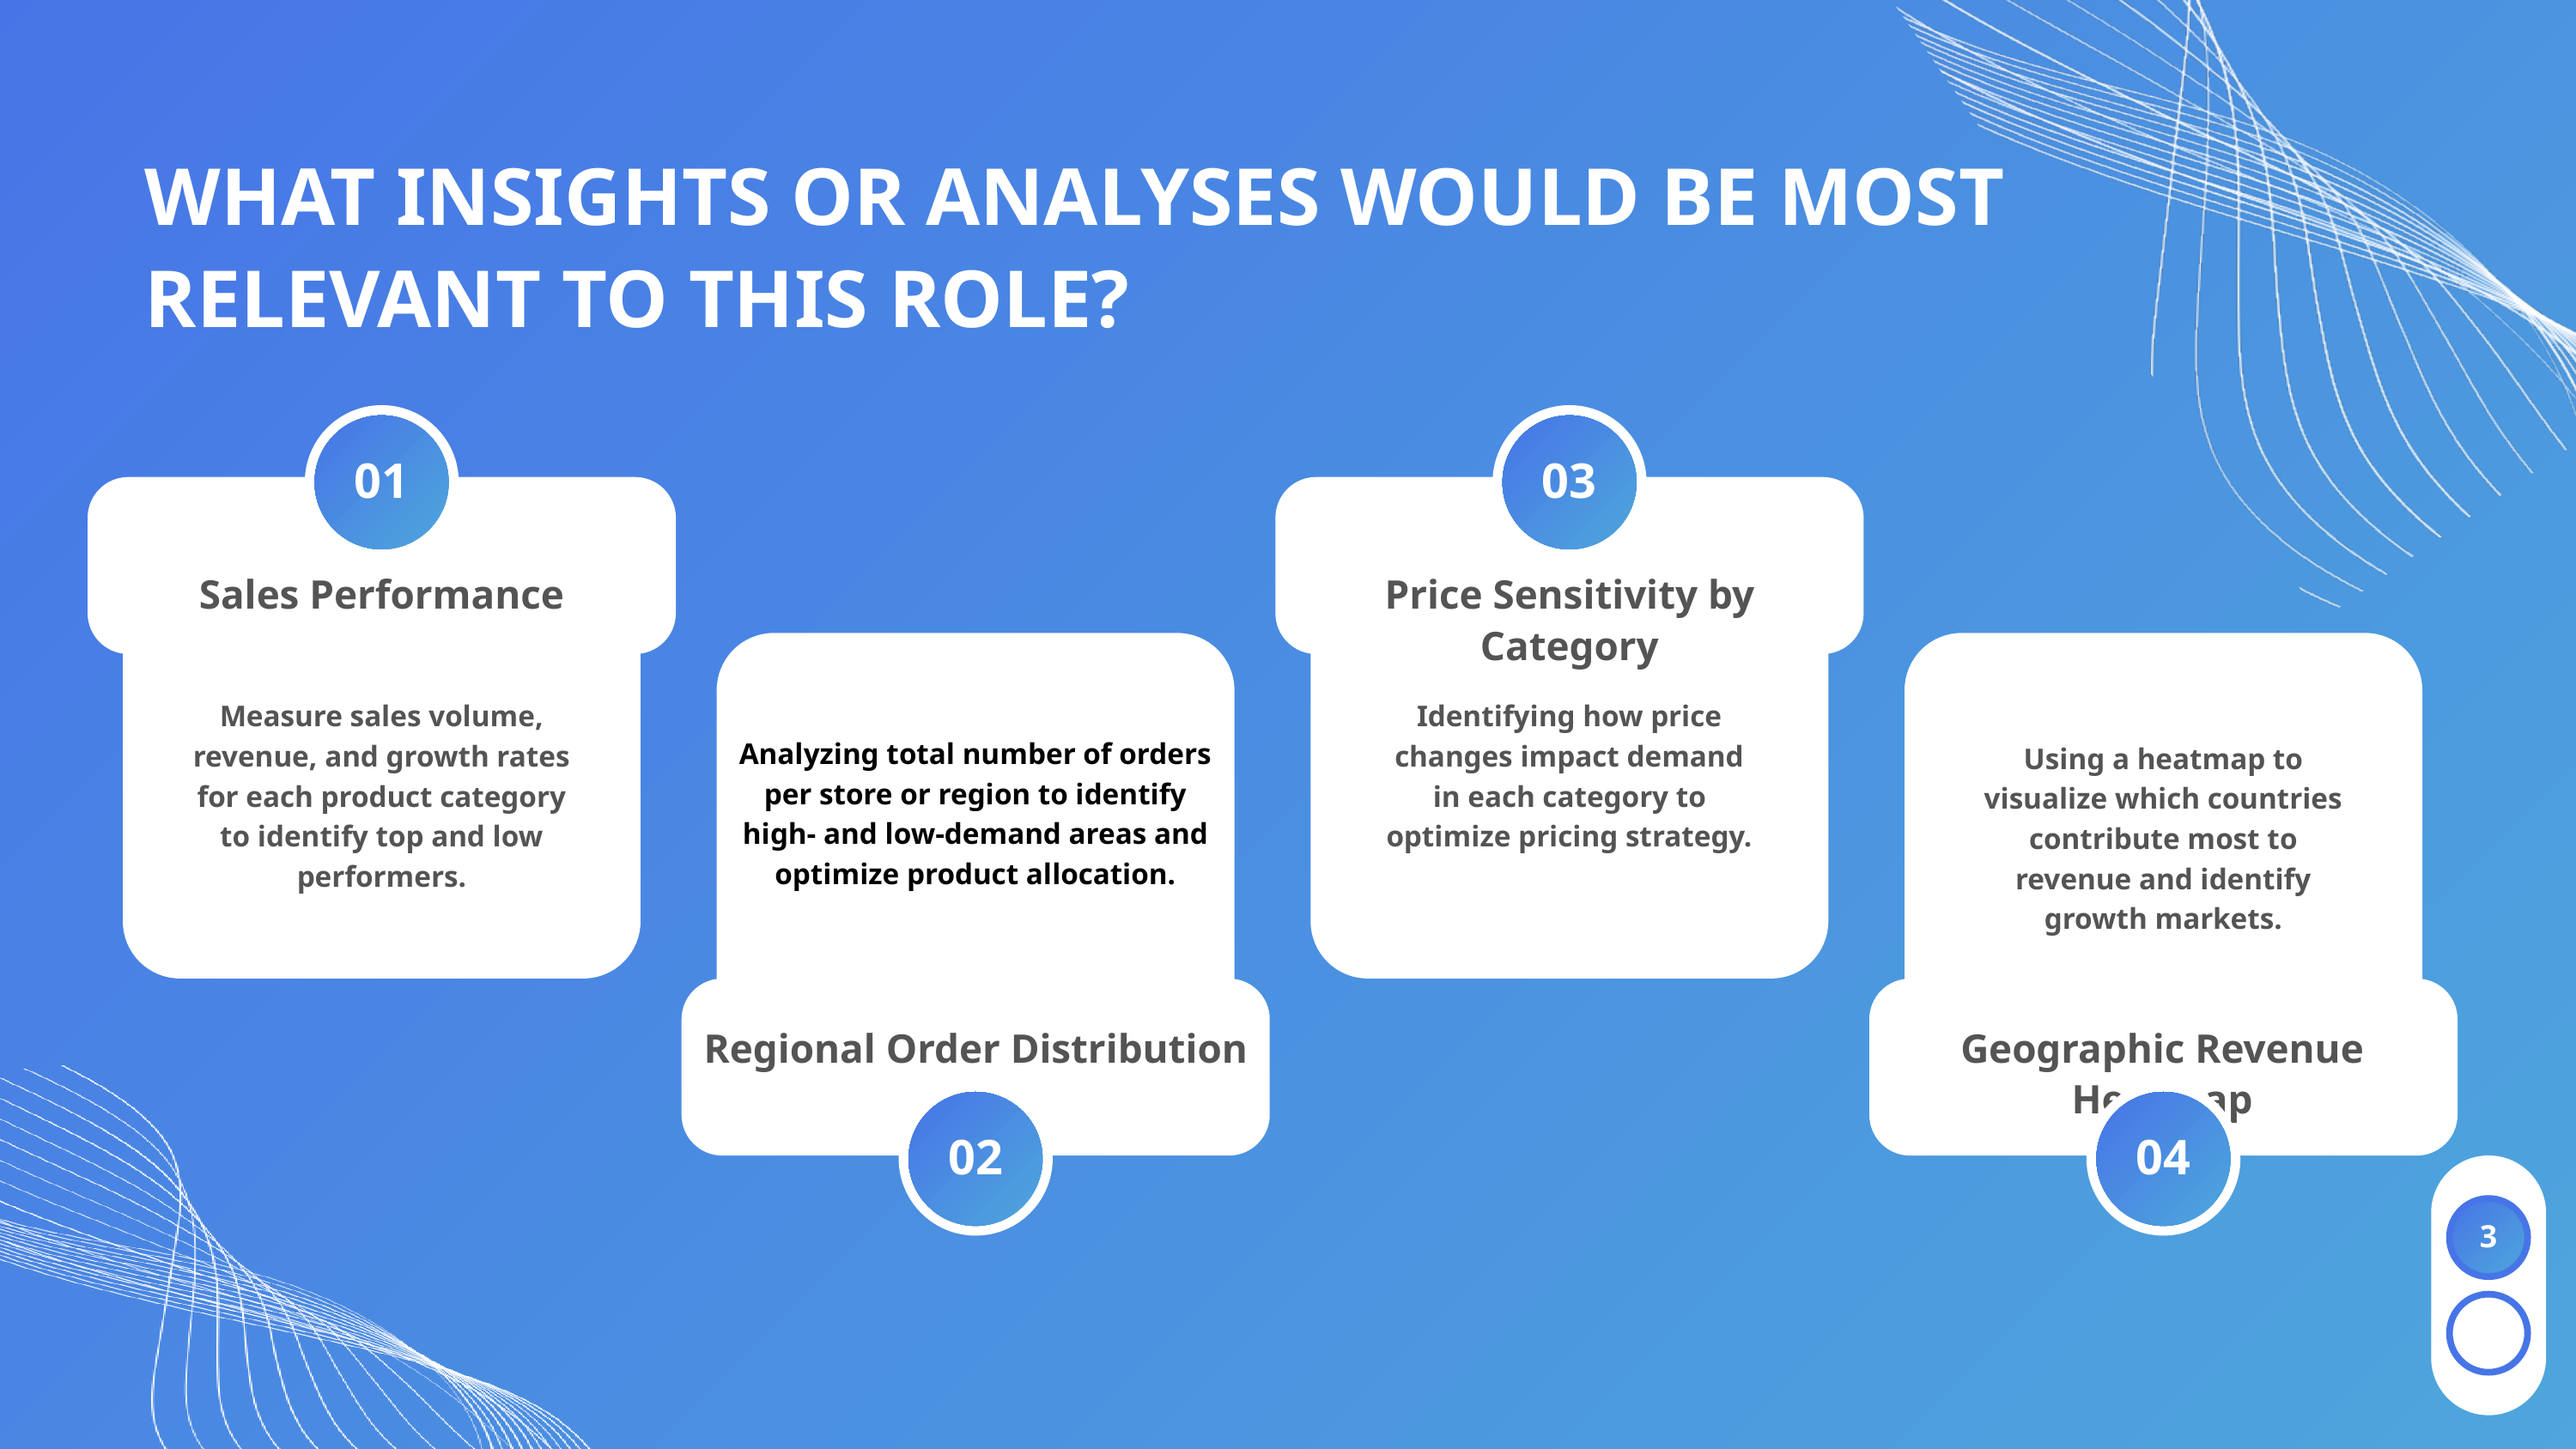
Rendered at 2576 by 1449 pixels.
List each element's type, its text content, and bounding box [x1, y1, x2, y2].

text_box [2449, 1197, 2528, 1277]
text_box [1874, 983, 2452, 1151]
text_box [2096, 1091, 2231, 1227]
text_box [93, 482, 671, 649]
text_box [686, 983, 1265, 1151]
text_box [0, 1022, 622, 1449]
text_box [1891, 0, 2576, 621]
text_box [1492, 404, 1647, 481]
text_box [2086, 1081, 2241, 1236]
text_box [2449, 1294, 2528, 1373]
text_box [128, 655, 635, 973]
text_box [1315, 655, 1824, 973]
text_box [1502, 415, 1637, 550]
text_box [908, 1091, 1043, 1227]
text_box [2431, 1155, 2547, 1416]
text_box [898, 1081, 1054, 1236]
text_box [1910, 638, 2417, 982]
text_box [304, 404, 459, 481]
text_box WHAT INSIGHTS OR ANALYSES WOULD BE MOST RELEVANT TO THIS ROLE? [144, 138, 2129, 343]
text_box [1280, 482, 1859, 649]
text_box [721, 638, 1230, 982]
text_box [314, 415, 449, 550]
